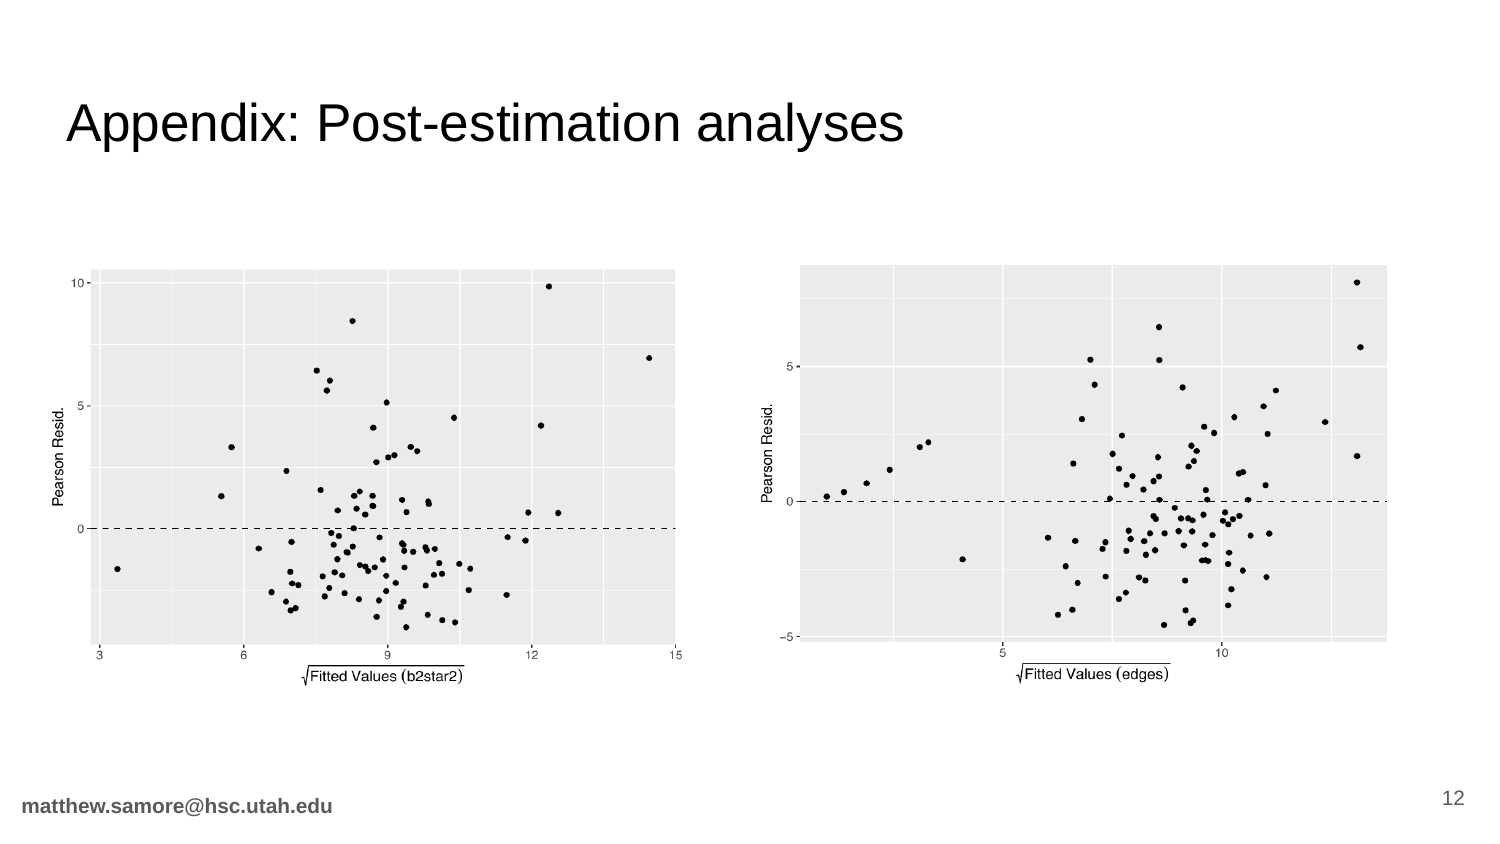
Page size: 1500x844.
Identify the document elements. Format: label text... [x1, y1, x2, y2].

slide_number 12 [1389, 764, 1480, 830]
title Appendix: Post-estimation analyses [51, 72, 1449, 167]
picture [45, 247, 693, 696]
picture [749, 254, 1397, 688]
